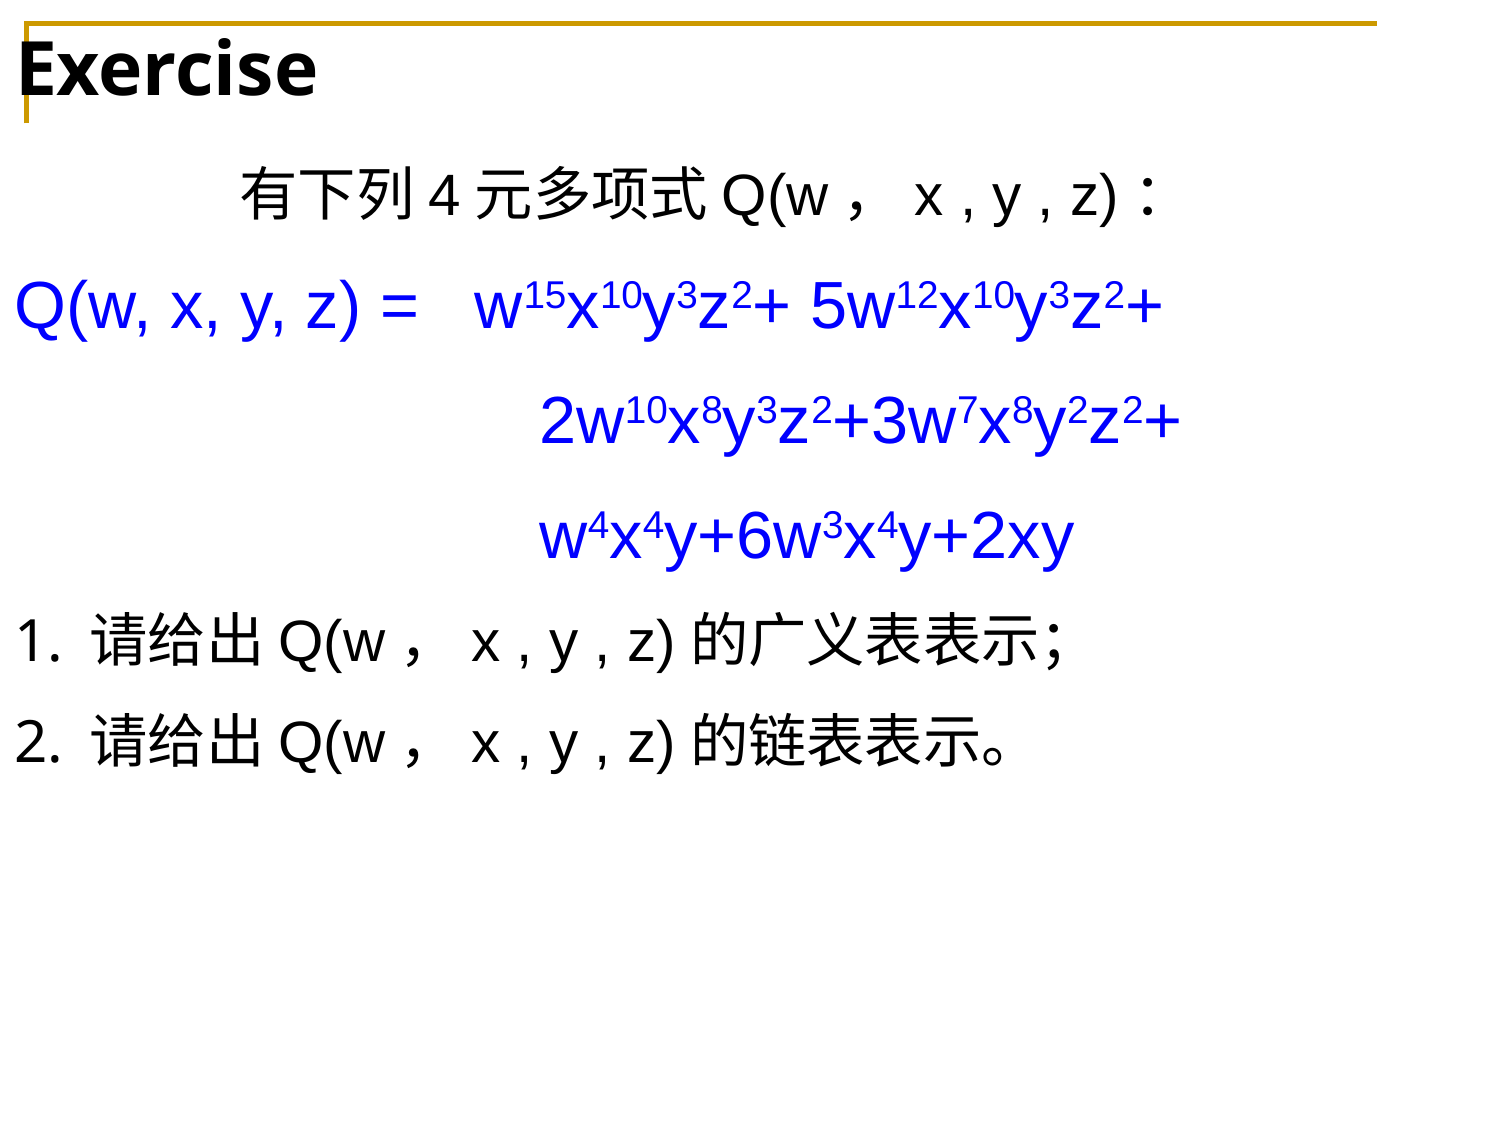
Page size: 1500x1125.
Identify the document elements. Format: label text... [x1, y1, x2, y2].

title Exercise [0, 12, 1253, 98]
text_box 有下列4元多项式Q(w，x , y , z)： Q(w, x, y, z) = w15x10y3z2+ 5w12x10y3z2+ 2w10x8y3z2+3w7x8y2z2+ w4x4y+6w3x4y+2xy 请给出Q(w，x , y , z)的广义表表示； 请给出Q(w，x , y , z)的链表表示。 [0, 149, 1500, 738]
